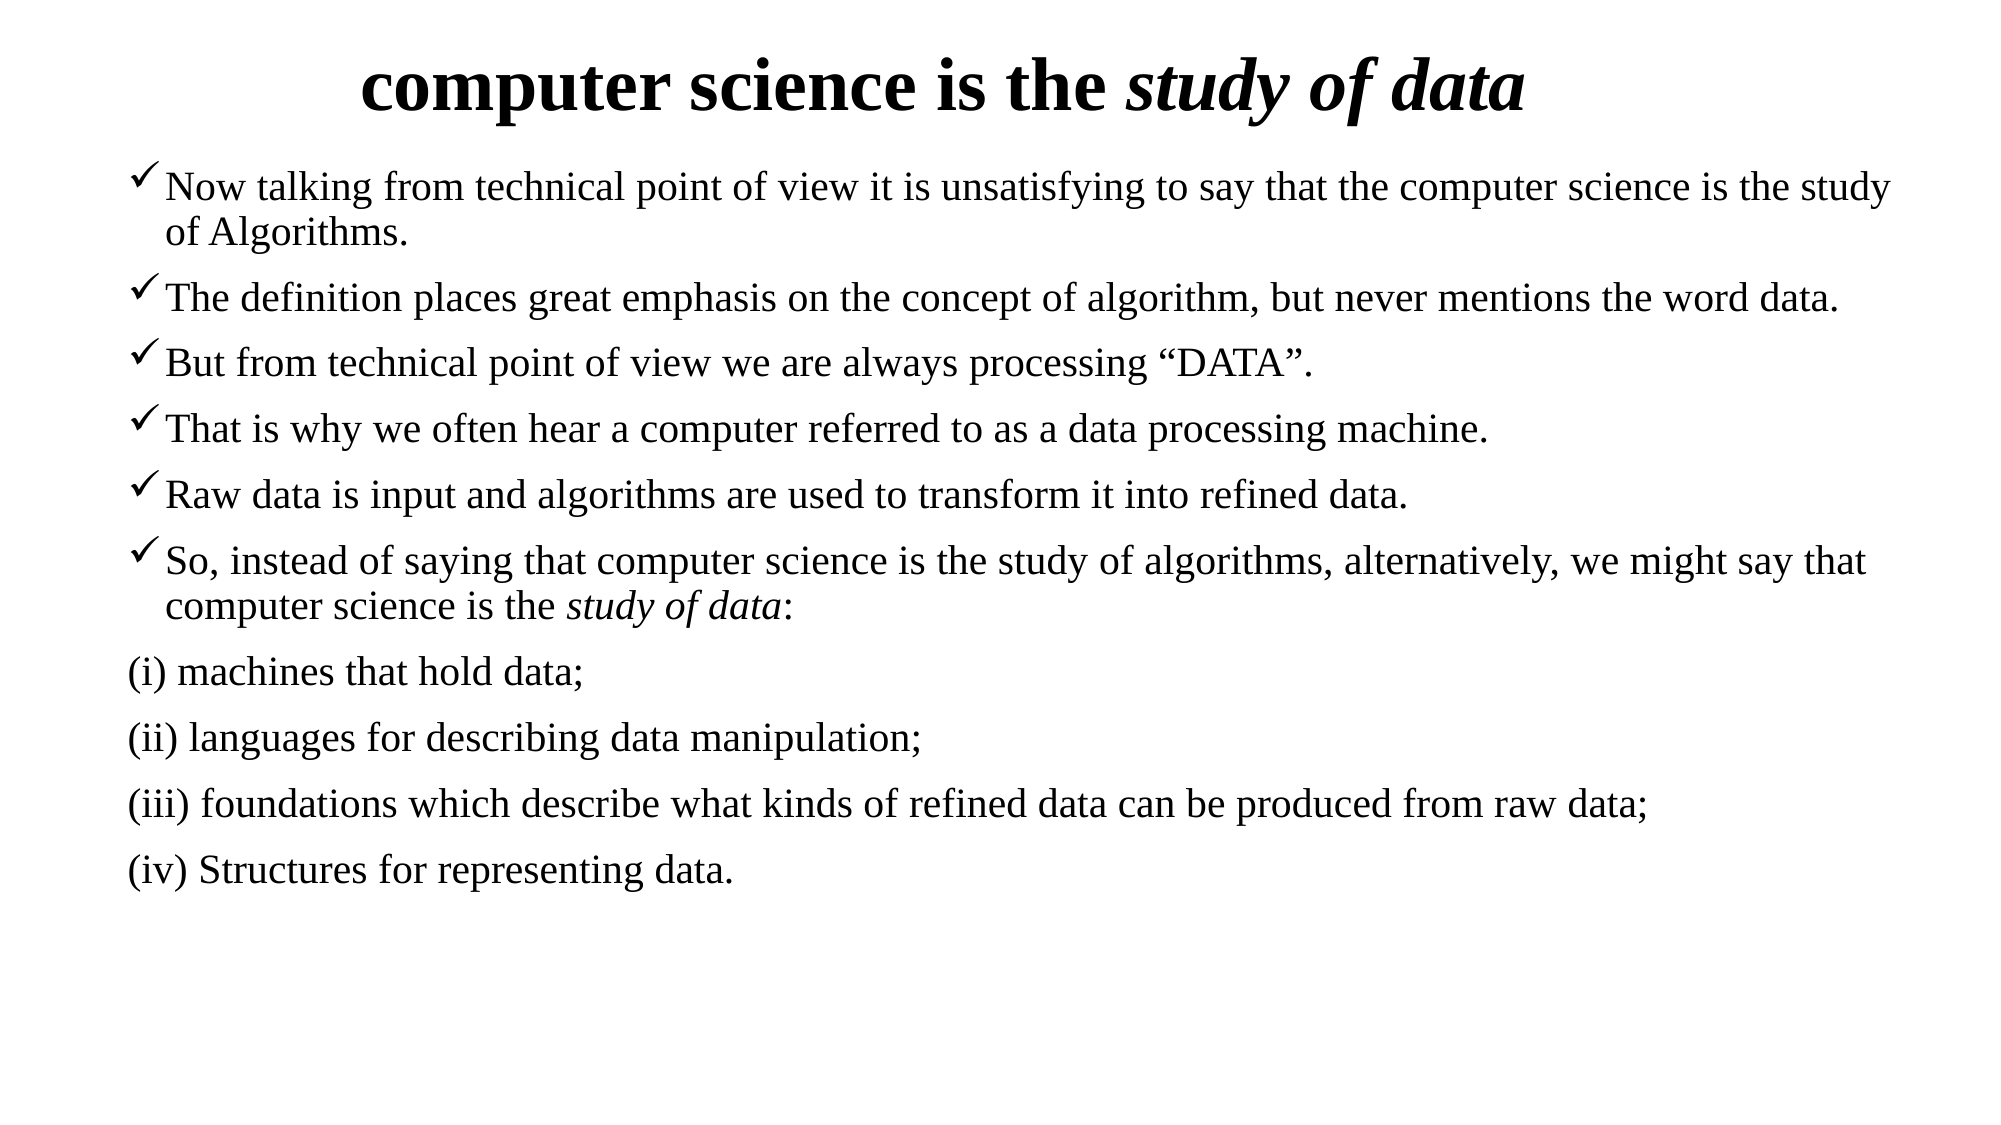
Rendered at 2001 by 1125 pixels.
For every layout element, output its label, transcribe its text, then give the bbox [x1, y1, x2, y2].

list Now talking from technical point of view it is unsatisfying to say that the computer science is the study of Algorithms. The definition places great emphasis on the concept of algorithm, but never mentions the word data. But from technical point of view we are always processing “DATA”. That is why we often hear a computer referred to as a data processing machine. Raw data is input and algorithms are used to transform it into refined data. So, instead of saying that computer science is the study of algorithms, alternatively, we might say that computer science is the study of data: (i) machines that hold data; (ii) languages for describing data manipulation; (iii) foundations which describe what kinds of refined data can be produced from raw data; (iv) Structures for representing data. [112, 156, 1927, 1088]
title computer science is the study of data [112, 36, 1775, 135]
